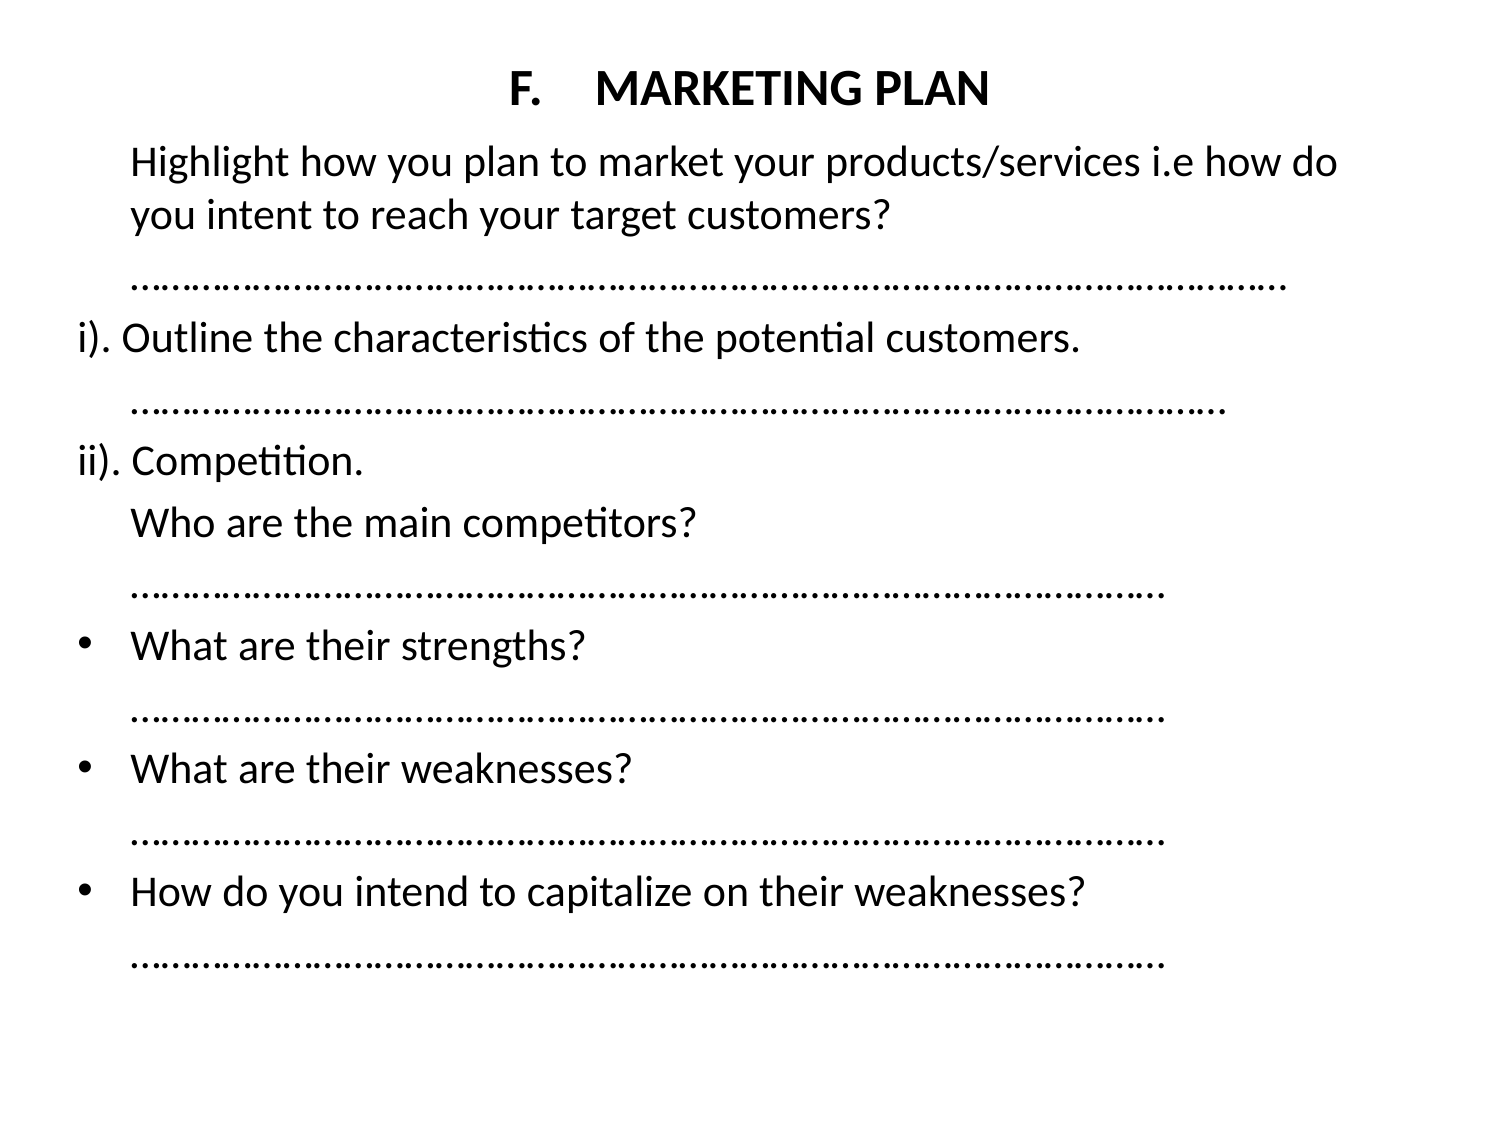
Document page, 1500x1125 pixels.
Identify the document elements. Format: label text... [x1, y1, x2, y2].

list Highlight how you plan to market your products/services i.e how do you intent to reach your target customers? …………………………………………………………………………………………………… i). Outline the characteristics of the potential customers. ……………………………………………………………………………………………… ii). Competition. Who are the main competitors? ………………………………………………………………………………………… What are their strengths? ………………………………………………………………………………………… What are their weaknesses? ………………………………………………………………………………………… How do you intend to capitalize on their weaknesses? ………………………………………………………………………………………… [62, 125, 1425, 1005]
title F. MARKETING PLAN [75, 45, 1425, 125]
